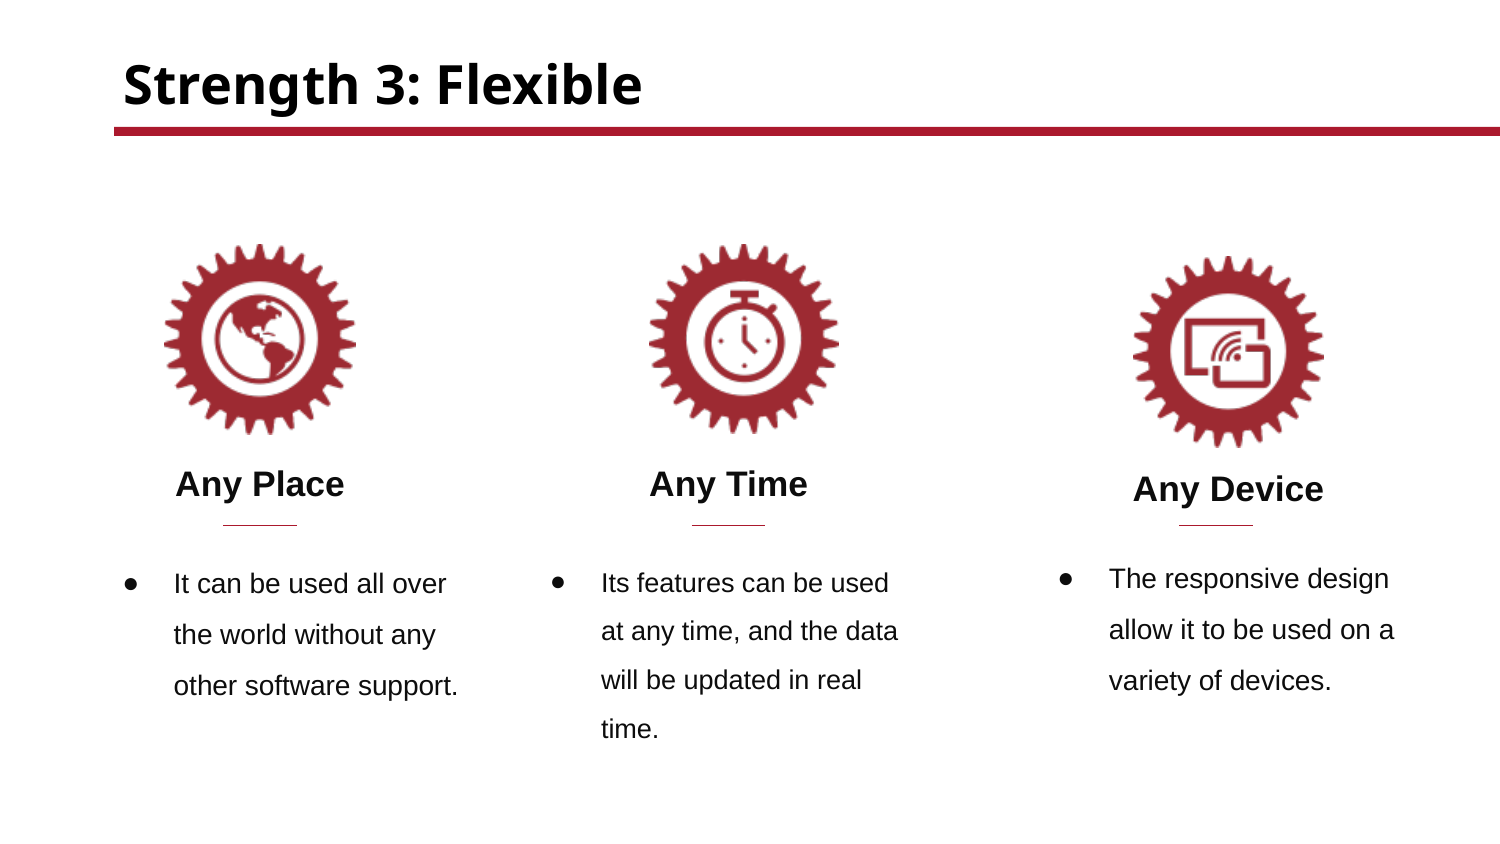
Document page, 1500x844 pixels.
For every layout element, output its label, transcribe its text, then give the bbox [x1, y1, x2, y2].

text_box Any Time [556, 454, 902, 508]
picture [164, 243, 356, 436]
text_box Any Device [1055, 459, 1401, 513]
text_box [114, 126, 1500, 136]
text_box Its features can be used at any time, and the data will be updated in real time. [514, 543, 918, 756]
text_box Strength 3: Flexible [108, 35, 1462, 130]
picture [1132, 256, 1324, 448]
text_box Any Place [87, 454, 433, 508]
picture [649, 244, 840, 435]
text_box The responsive design allow it to be used on a variety of devices. [1022, 538, 1462, 752]
text_box It can be used all over the world without any other software support. [87, 543, 491, 757]
